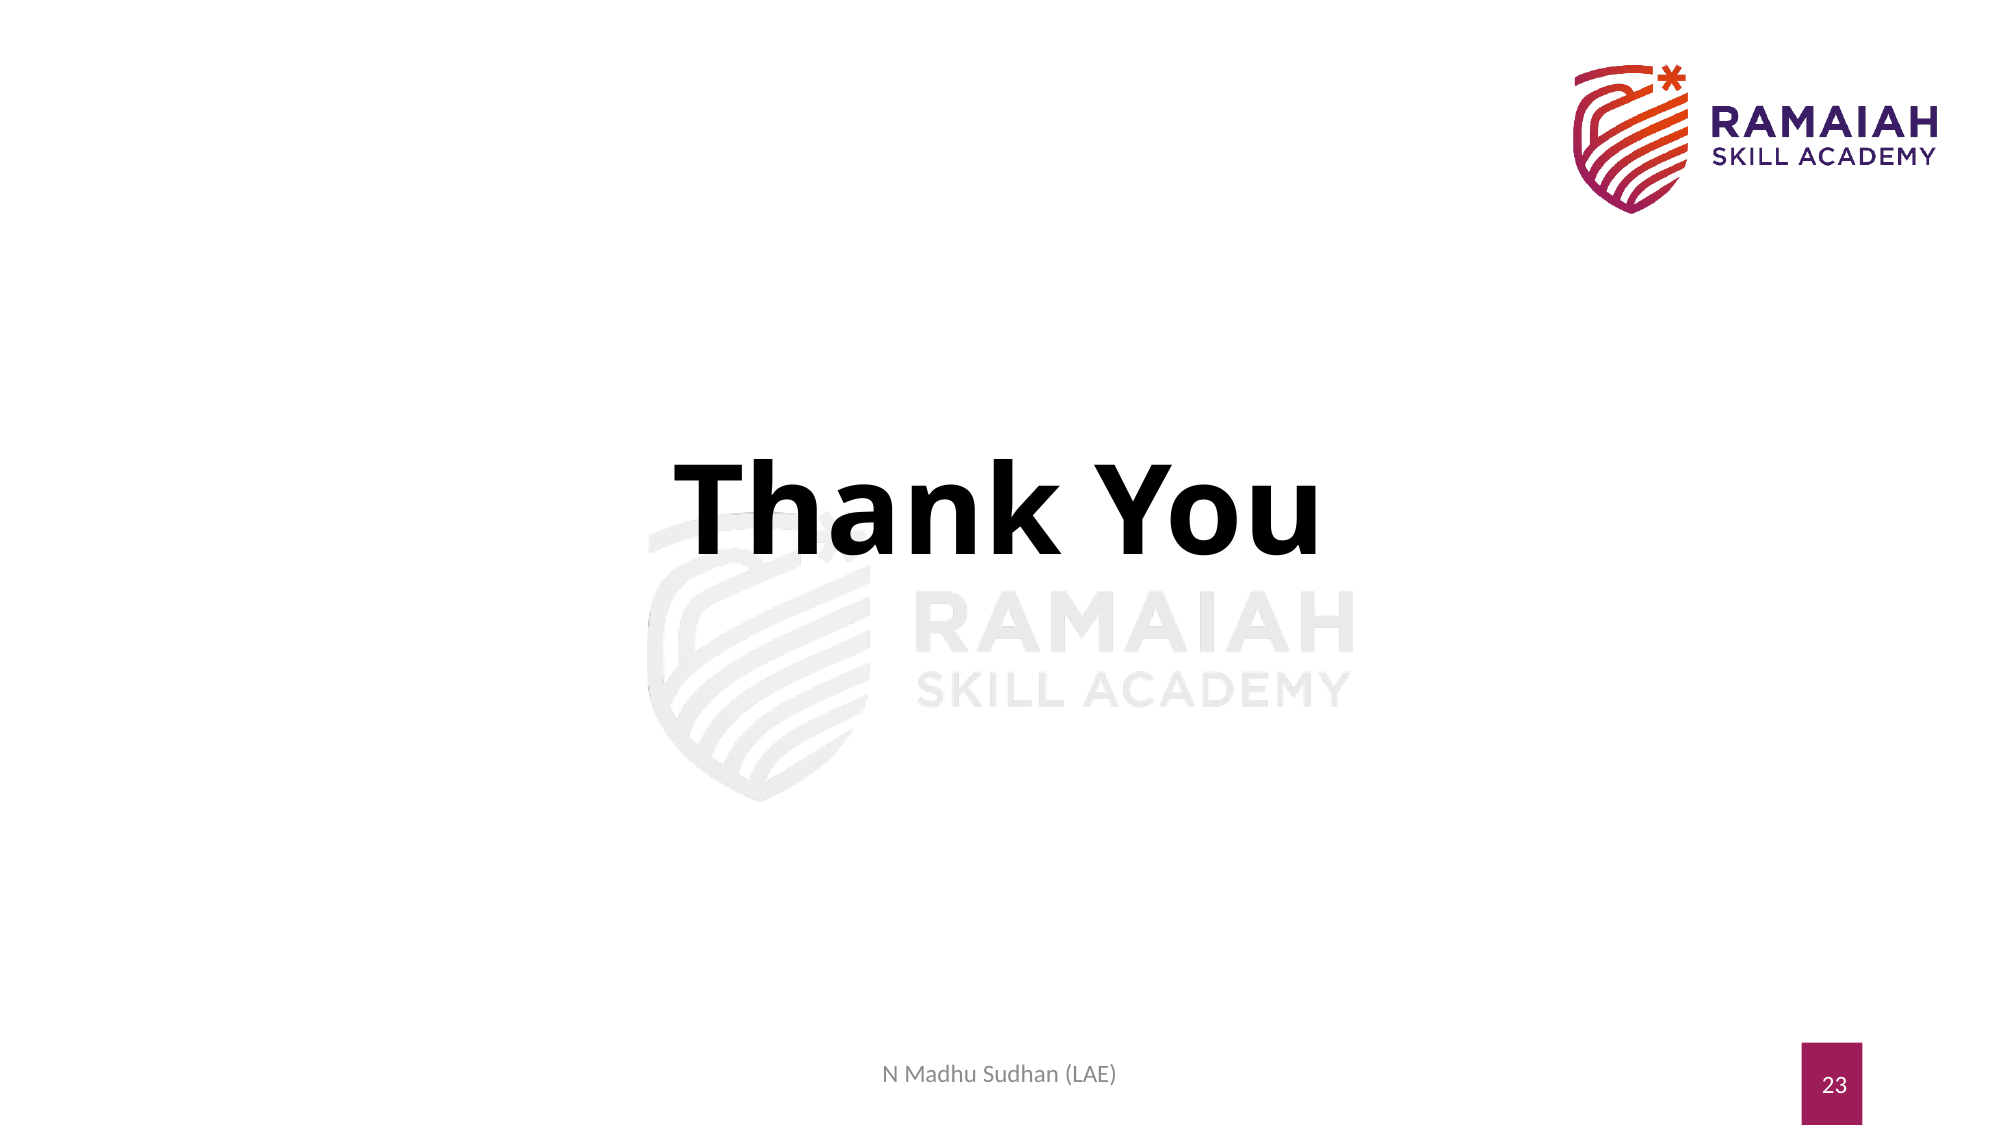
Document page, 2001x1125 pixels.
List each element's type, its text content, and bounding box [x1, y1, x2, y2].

title Thank You [136, 280, 1862, 749]
picture [1573, 64, 1937, 214]
footer N Madhu Sudhan (LAE) [662, 1042, 1338, 1103]
